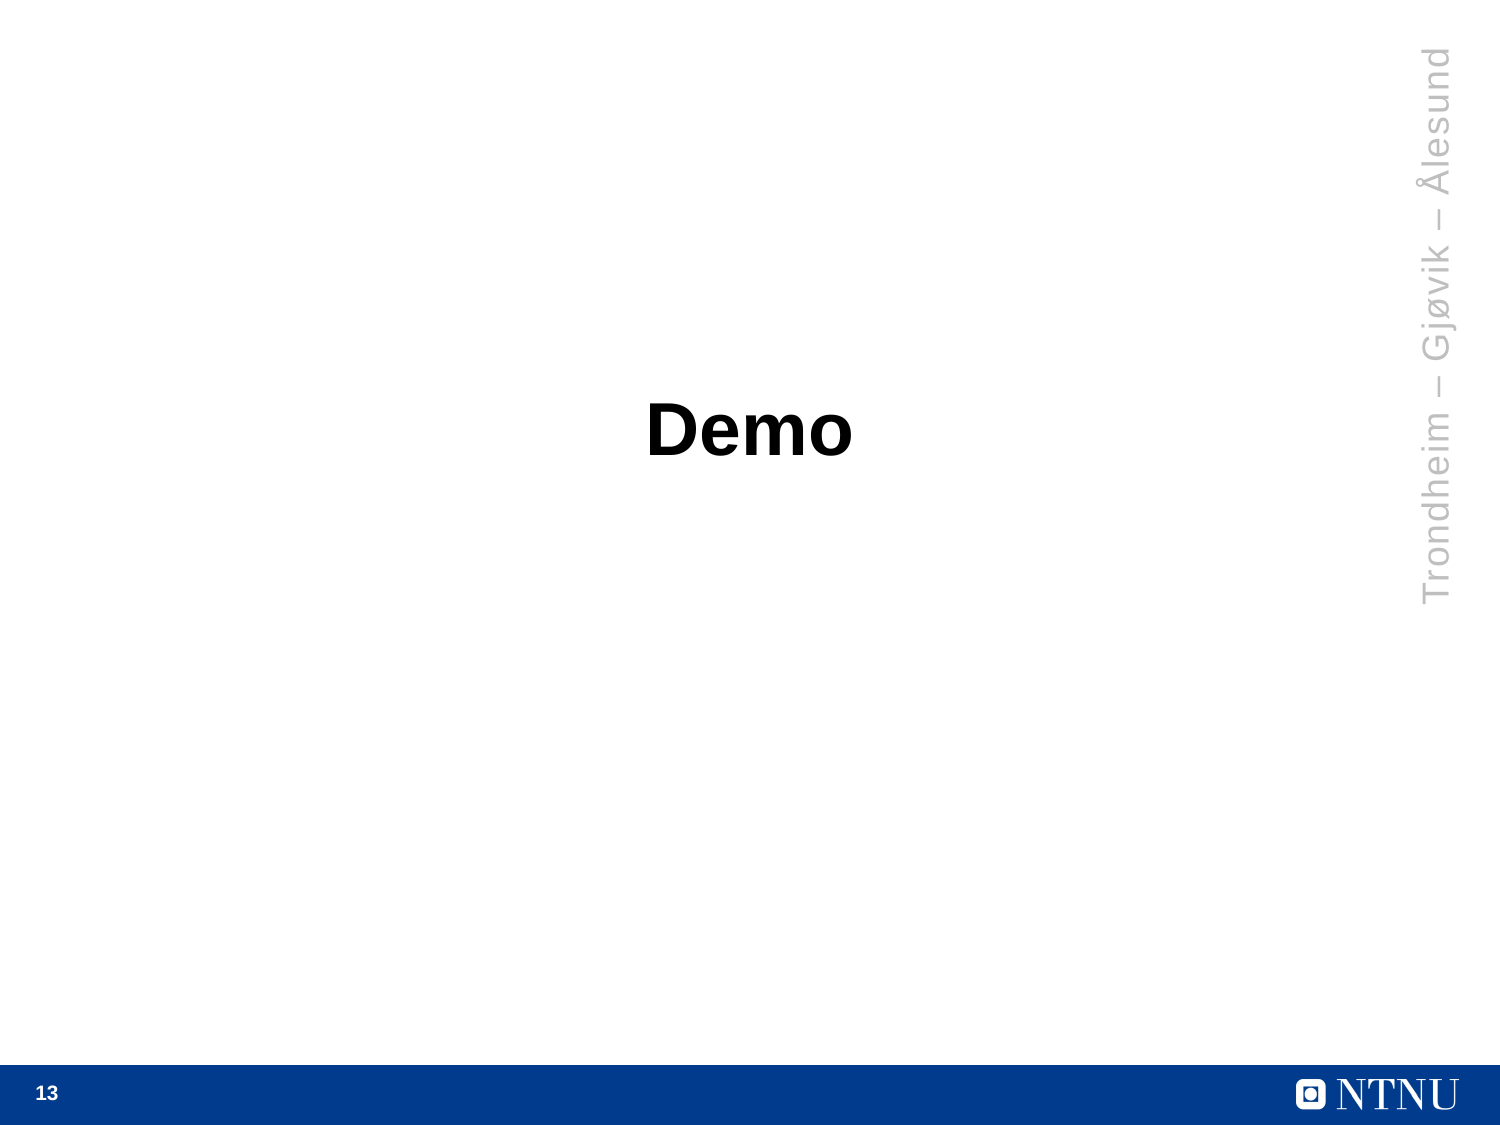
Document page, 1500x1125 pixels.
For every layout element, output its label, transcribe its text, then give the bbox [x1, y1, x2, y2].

text_box Trondheim – Gjøvik – Ålesund [1403, 5, 1464, 621]
picture [0, 1065, 1500, 1125]
title Demo [75, 331, 1403, 520]
